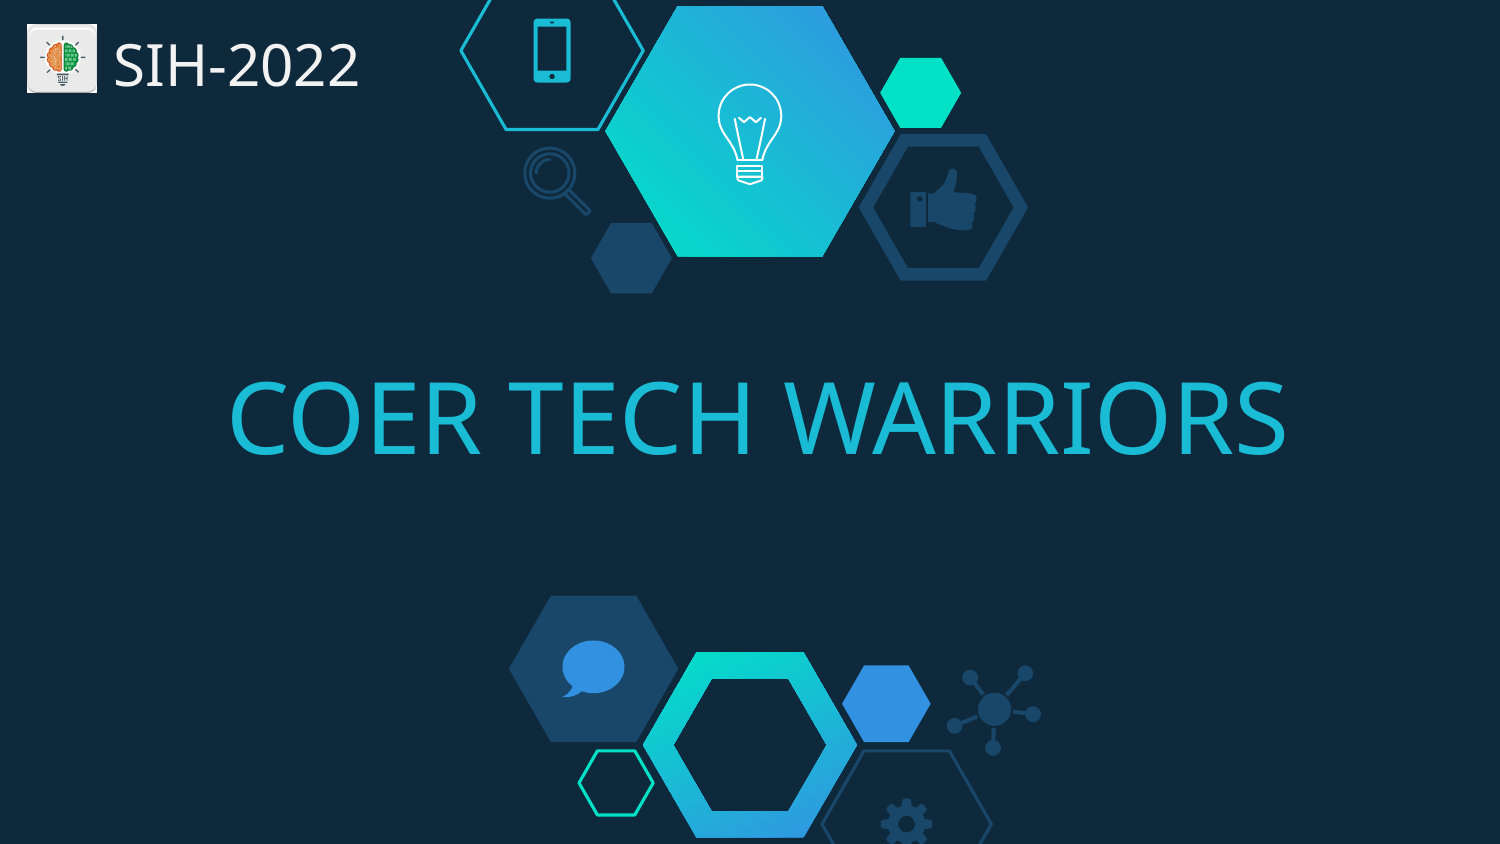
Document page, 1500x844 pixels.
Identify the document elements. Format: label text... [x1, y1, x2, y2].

text_box SIH-2022 [98, 0, 1373, 169]
title COER TECH WARRIORS [121, 309, 1396, 520]
picture [27, 24, 97, 93]
